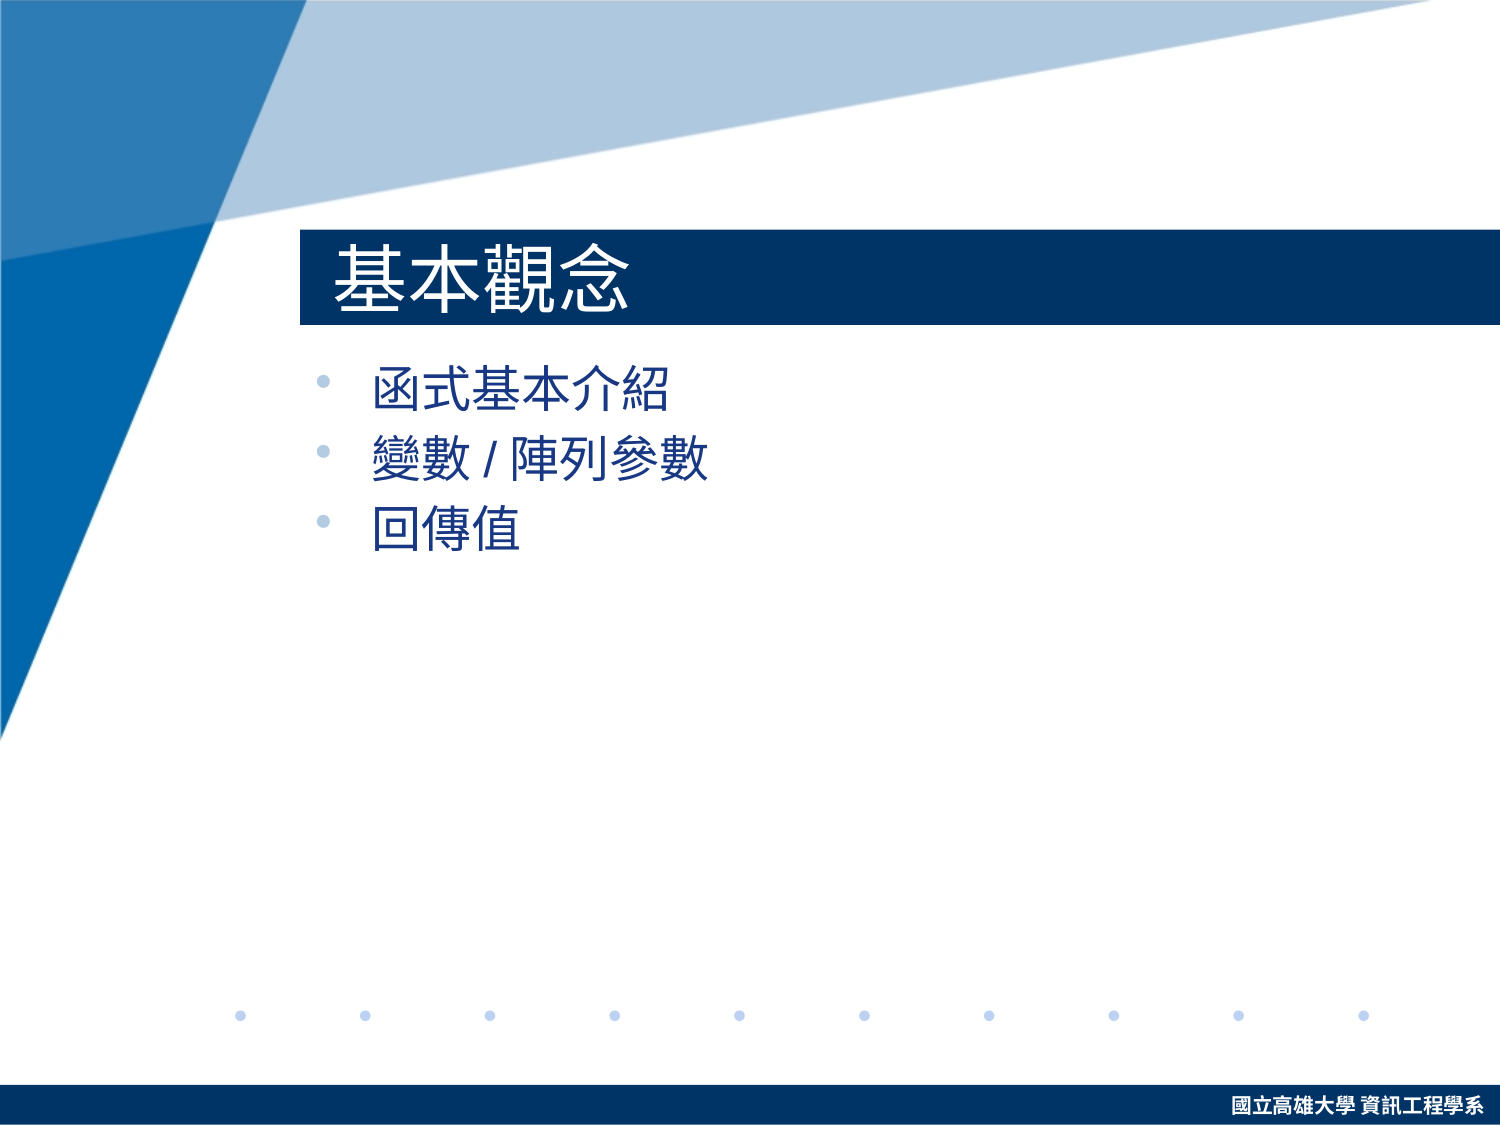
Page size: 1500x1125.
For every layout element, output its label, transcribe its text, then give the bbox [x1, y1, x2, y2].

title 基本觀念 [300, 229, 1500, 325]
list 函式基本介紹 變數/陣列參數 回傳值 [300, 350, 1475, 1013]
picture [0, 0, 1500, 842]
